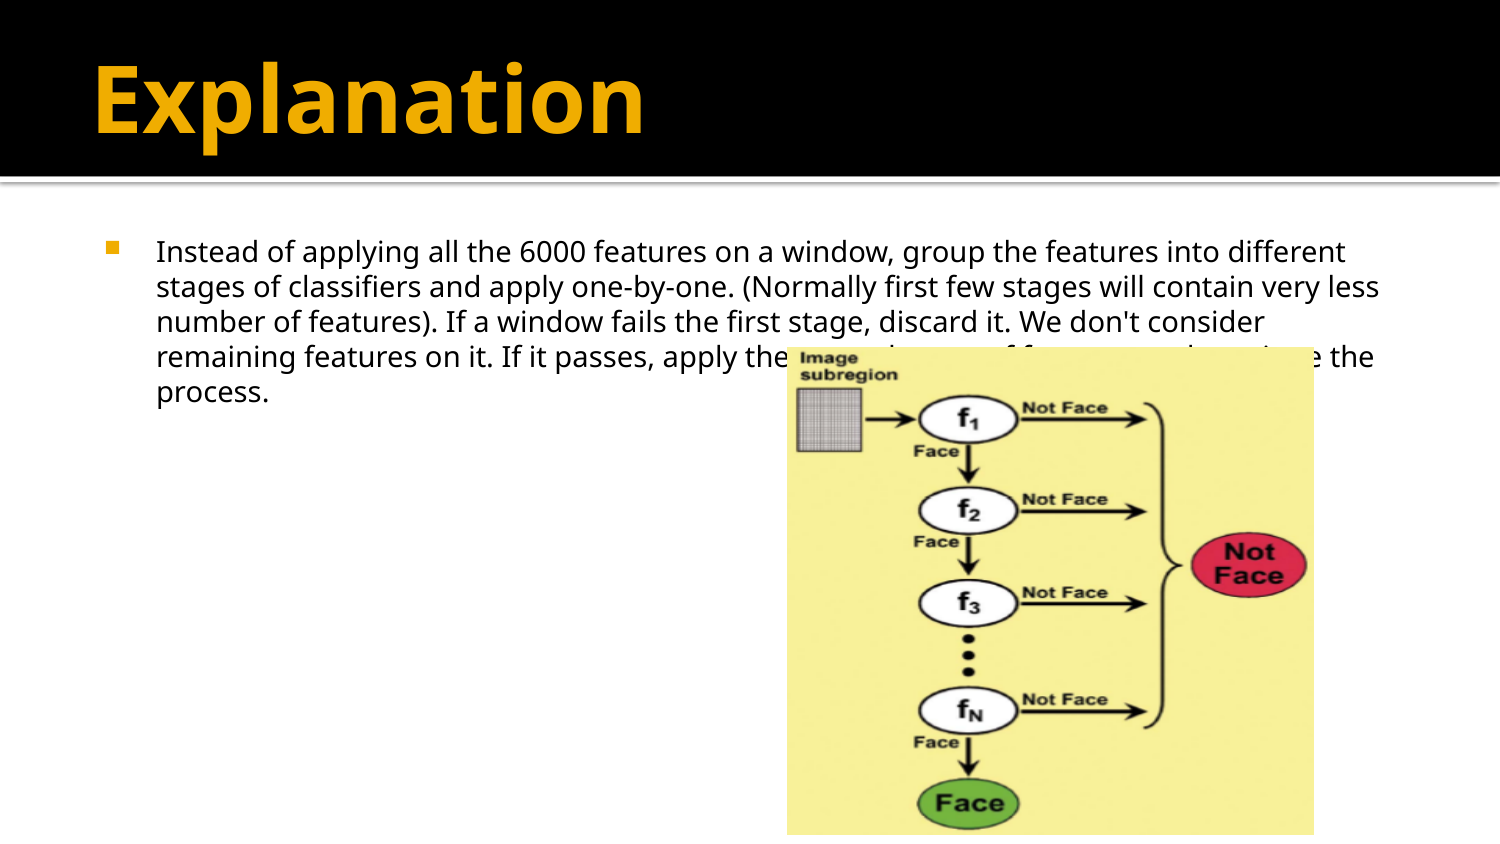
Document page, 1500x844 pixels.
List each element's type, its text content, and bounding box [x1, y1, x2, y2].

picture [787, 347, 1314, 835]
list Instead of applying all the 6000 features on a window, group the features into different stages of classifiers and apply one-by-one. (Normally first few stages will contain very less number of features). If a window fails the first stage, discard it. We don't consider remaining features on it. If it passes, apply the second stage of features and continue the process. [75, 218, 1425, 788]
title Explanation [75, 19, 1425, 174]
